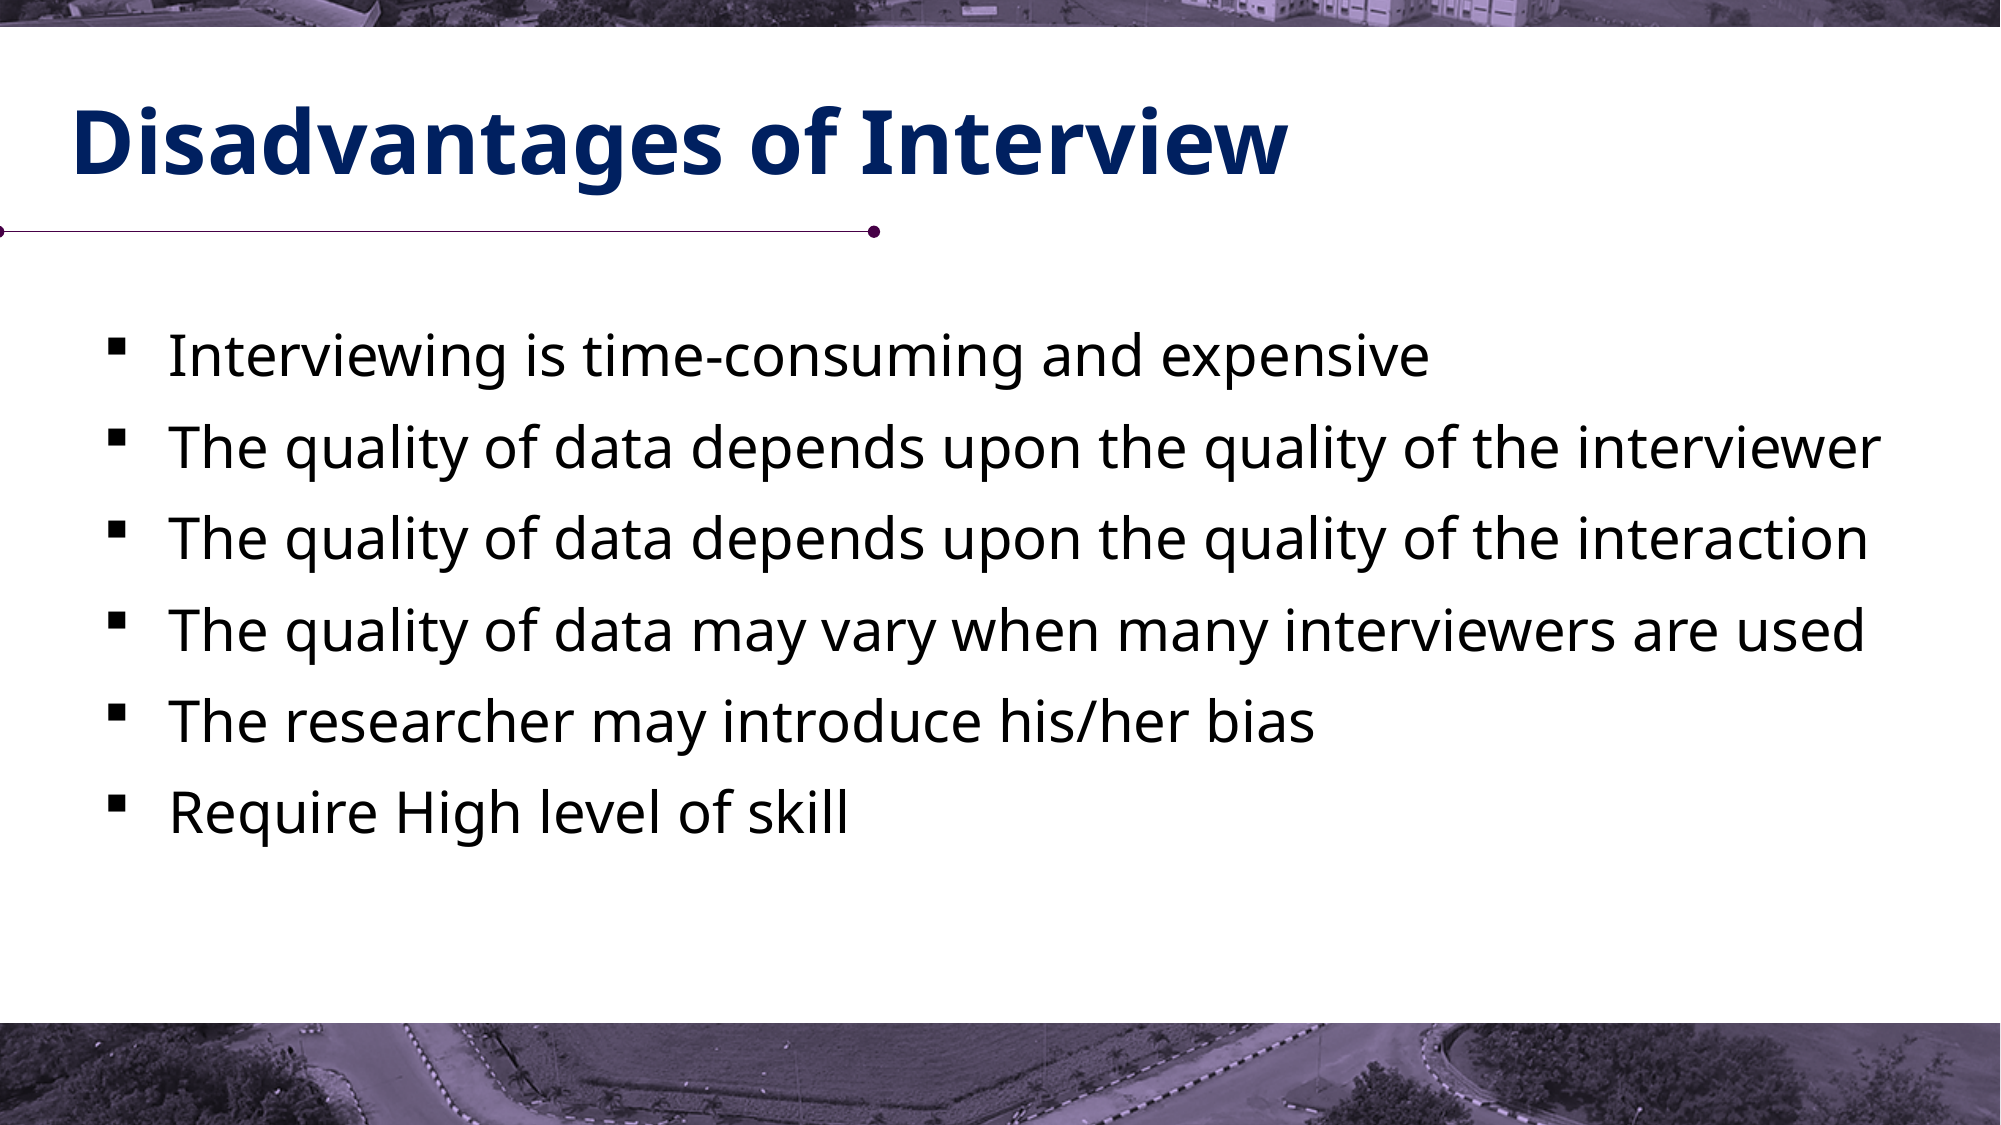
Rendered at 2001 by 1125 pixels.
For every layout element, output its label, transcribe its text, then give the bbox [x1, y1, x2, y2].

title Disadvantages of Interview [55, 45, 1835, 233]
list Interviewing is time-consuming and expensive The quality of data depends upon the quality of the interviewer The quality of data depends upon the quality of the interaction The quality of data may vary when many interviewers are used The researcher may introduce his/her bias Require High level of skill [88, 232, 1912, 1014]
